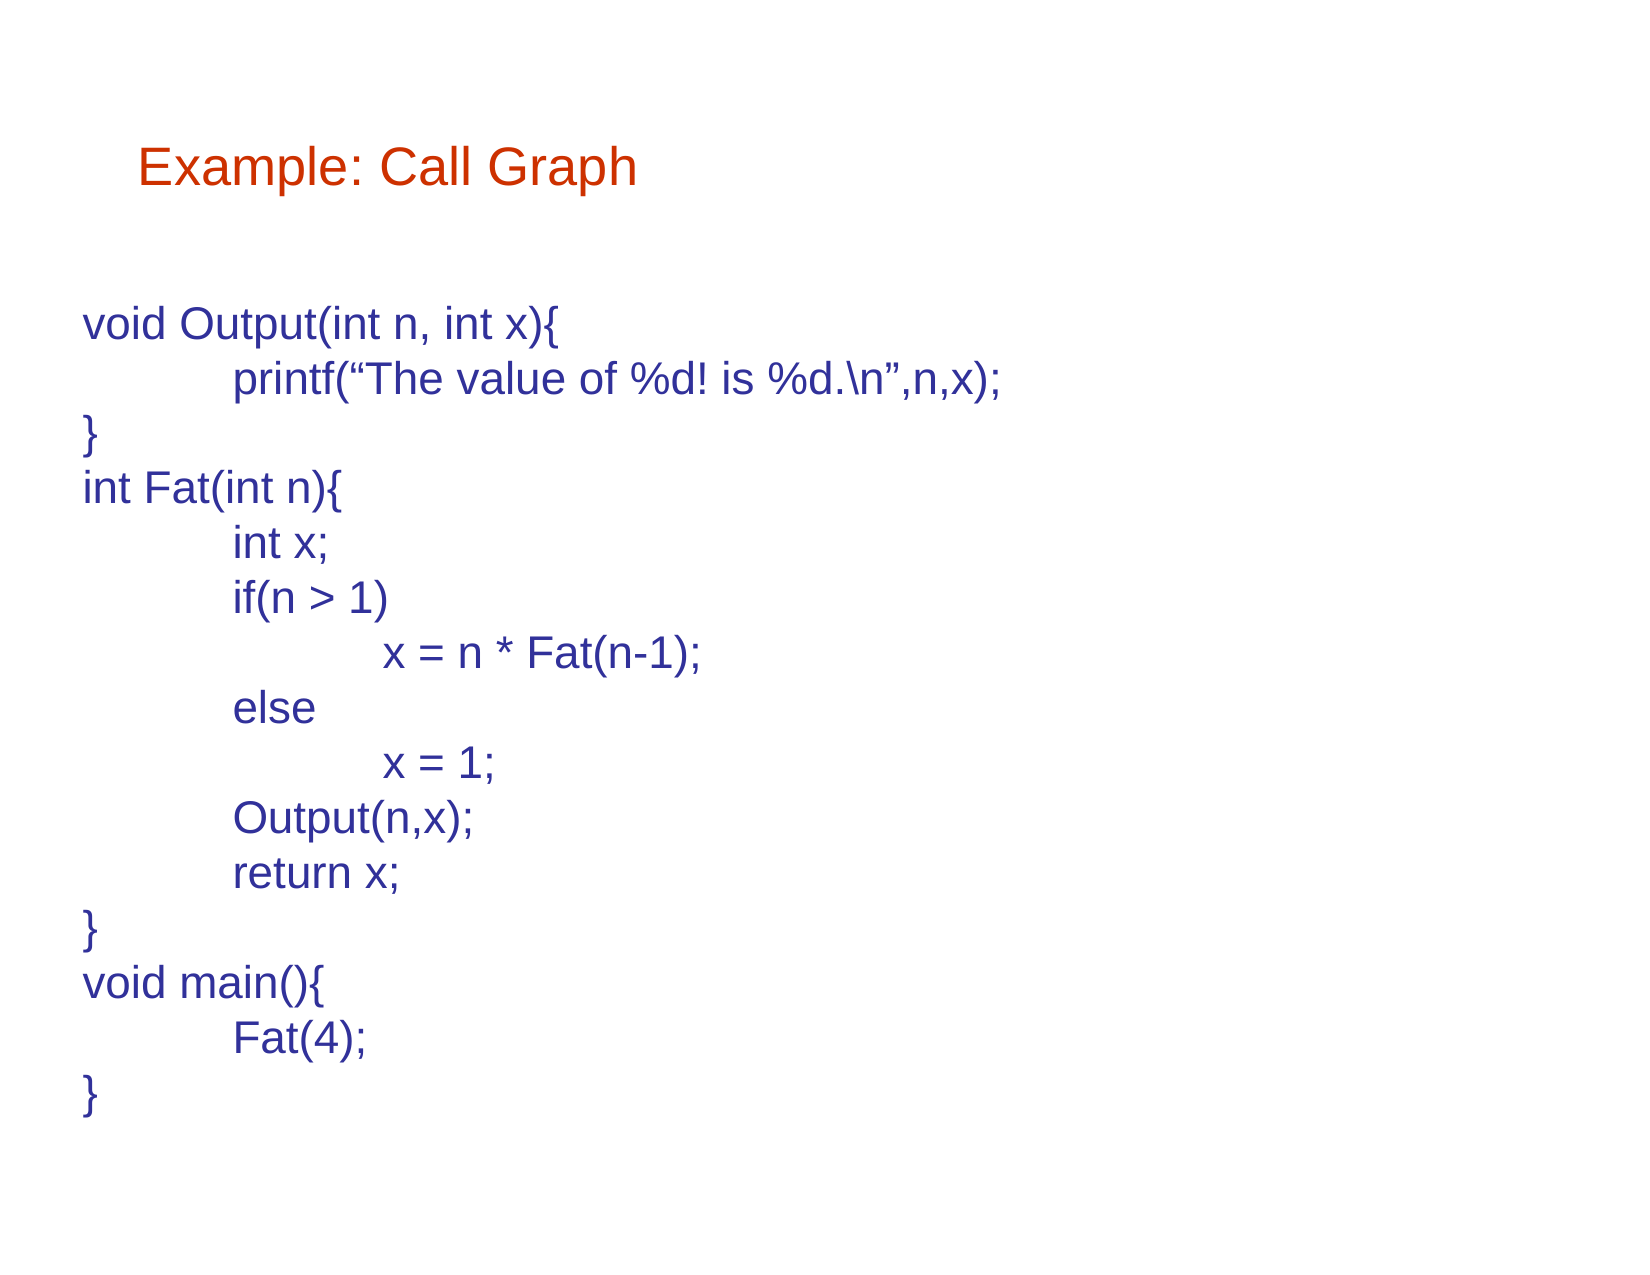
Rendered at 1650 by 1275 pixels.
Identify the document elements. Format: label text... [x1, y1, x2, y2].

title Example: Call Graph [137, 131, 1512, 197]
list void Output(int n, int x){ printf(“The value of %d! is %d.\n”,n,x); } int Fat(int n){ int x; if(n > 1) x = n * Fat(n-1); else x = 1; Output(n,x); return x; } void main(){ Fat(4); } [82, 293, 1188, 1127]
